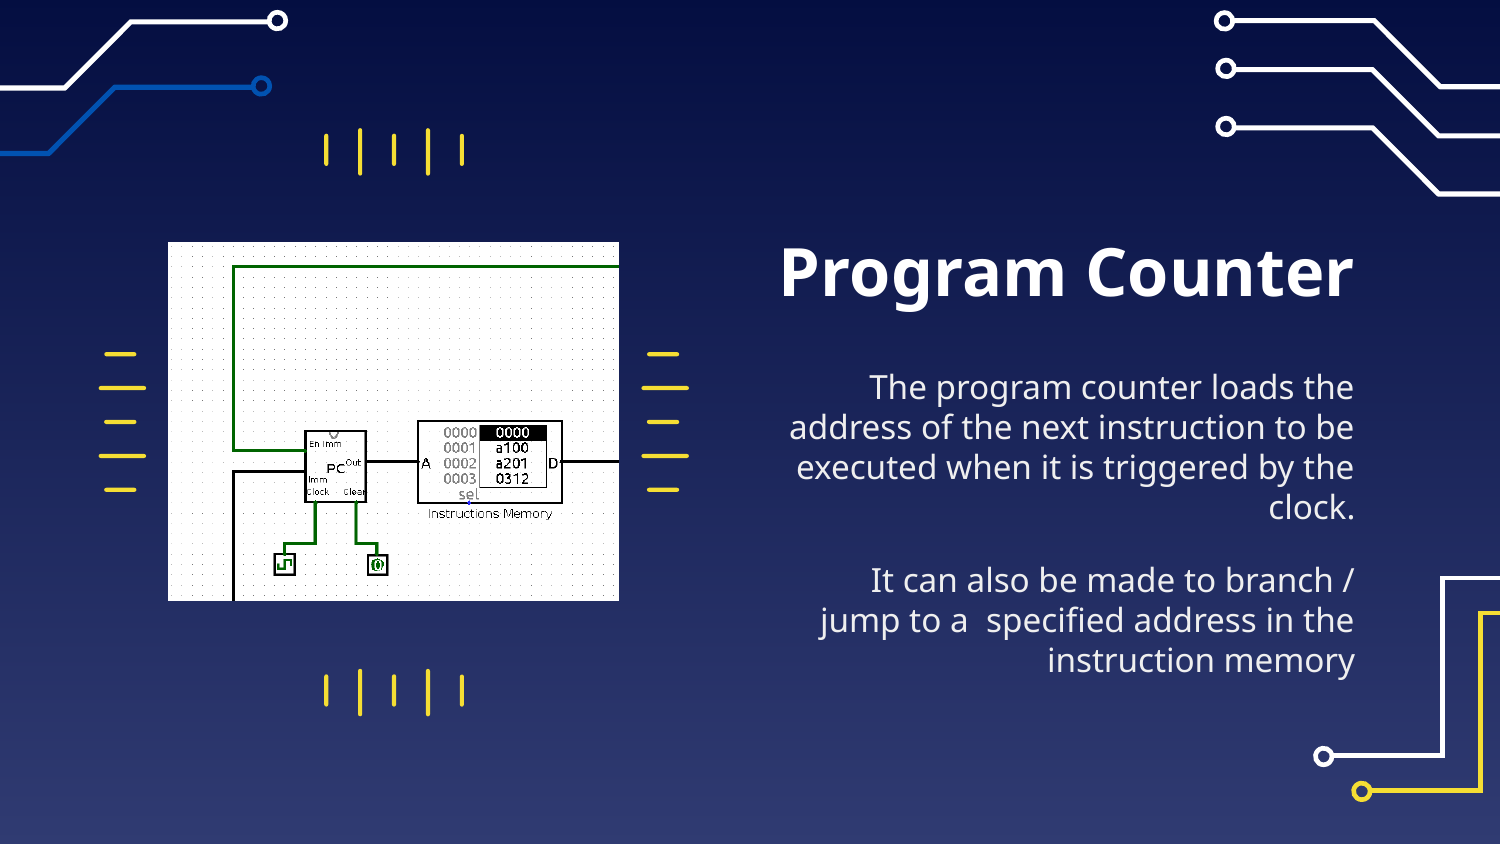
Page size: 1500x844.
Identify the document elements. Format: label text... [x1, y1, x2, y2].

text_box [370, 81, 419, 223]
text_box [641, 351, 690, 493]
picture [168, 242, 619, 602]
title Program Counter [703, 207, 1371, 332]
subtitle The program counter loads the address of the next instruction to be executed when it is triggered by the clock. It can also be made to branch / jump to a specified address in the instruction memory [769, 351, 1371, 654]
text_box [98, 351, 147, 493]
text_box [370, 622, 419, 763]
